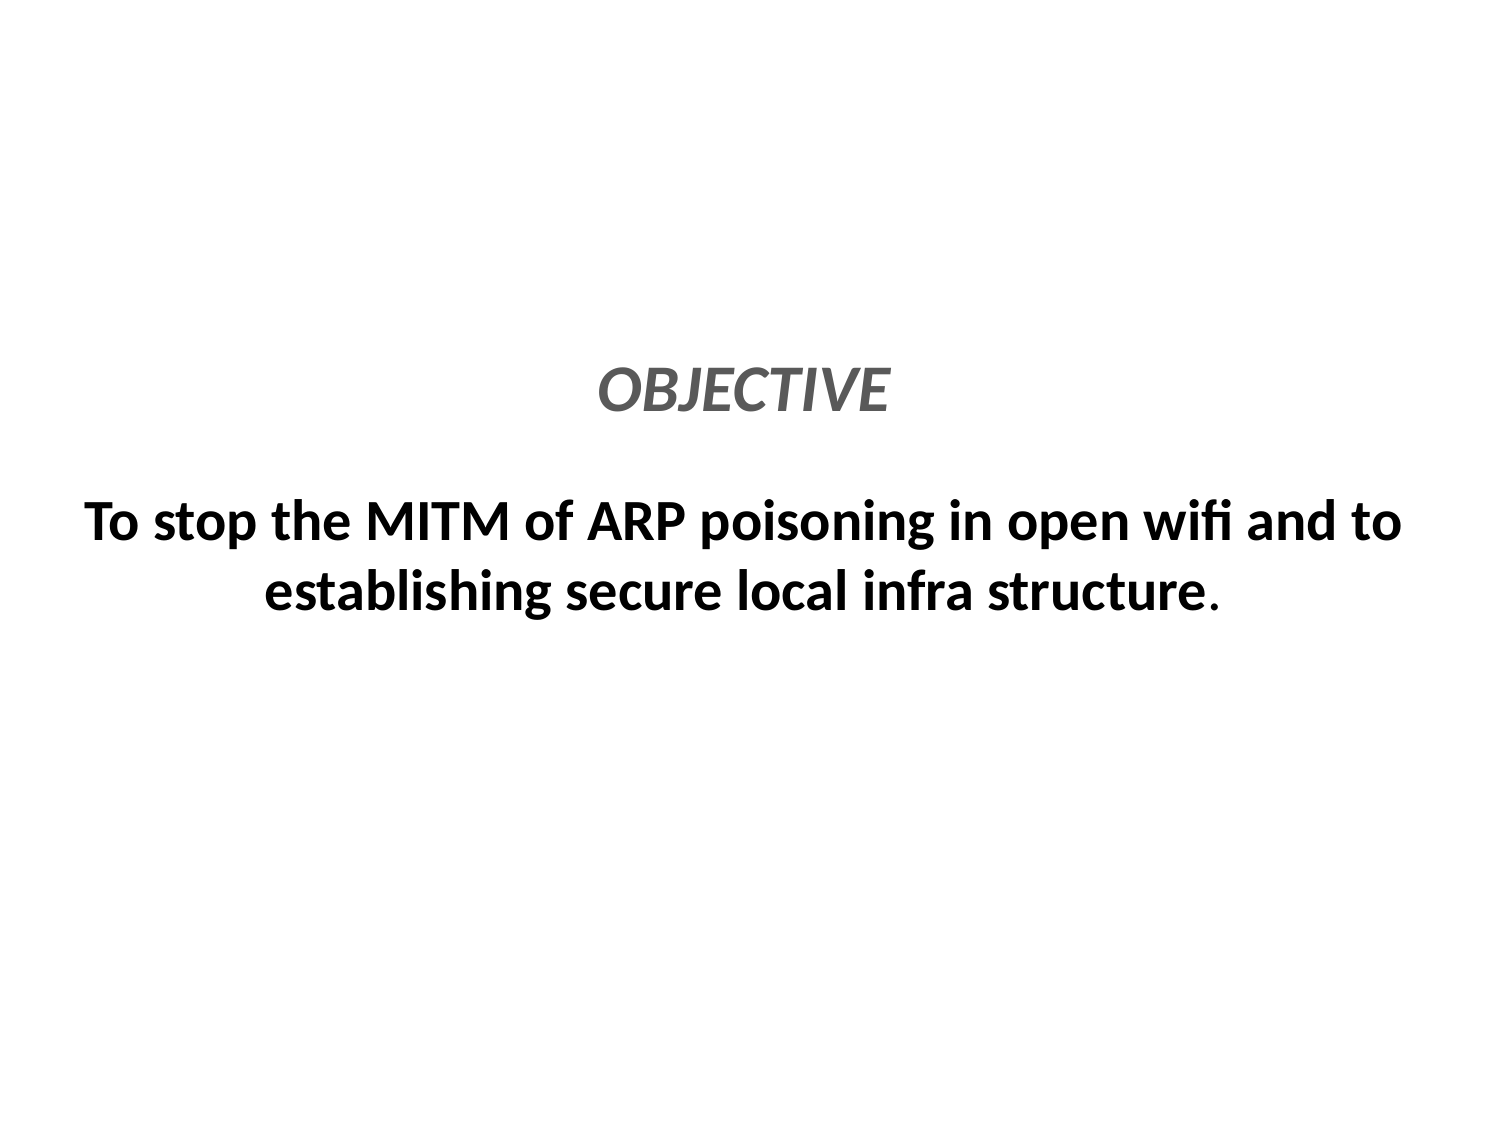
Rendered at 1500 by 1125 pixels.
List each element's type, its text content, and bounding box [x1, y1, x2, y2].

text_box To stop the MITM of ARP poisoning in open wifi and to establishing secure local infra structure. [24, 474, 1463, 700]
text_box OBJECTIVE [87, 337, 1400, 433]
